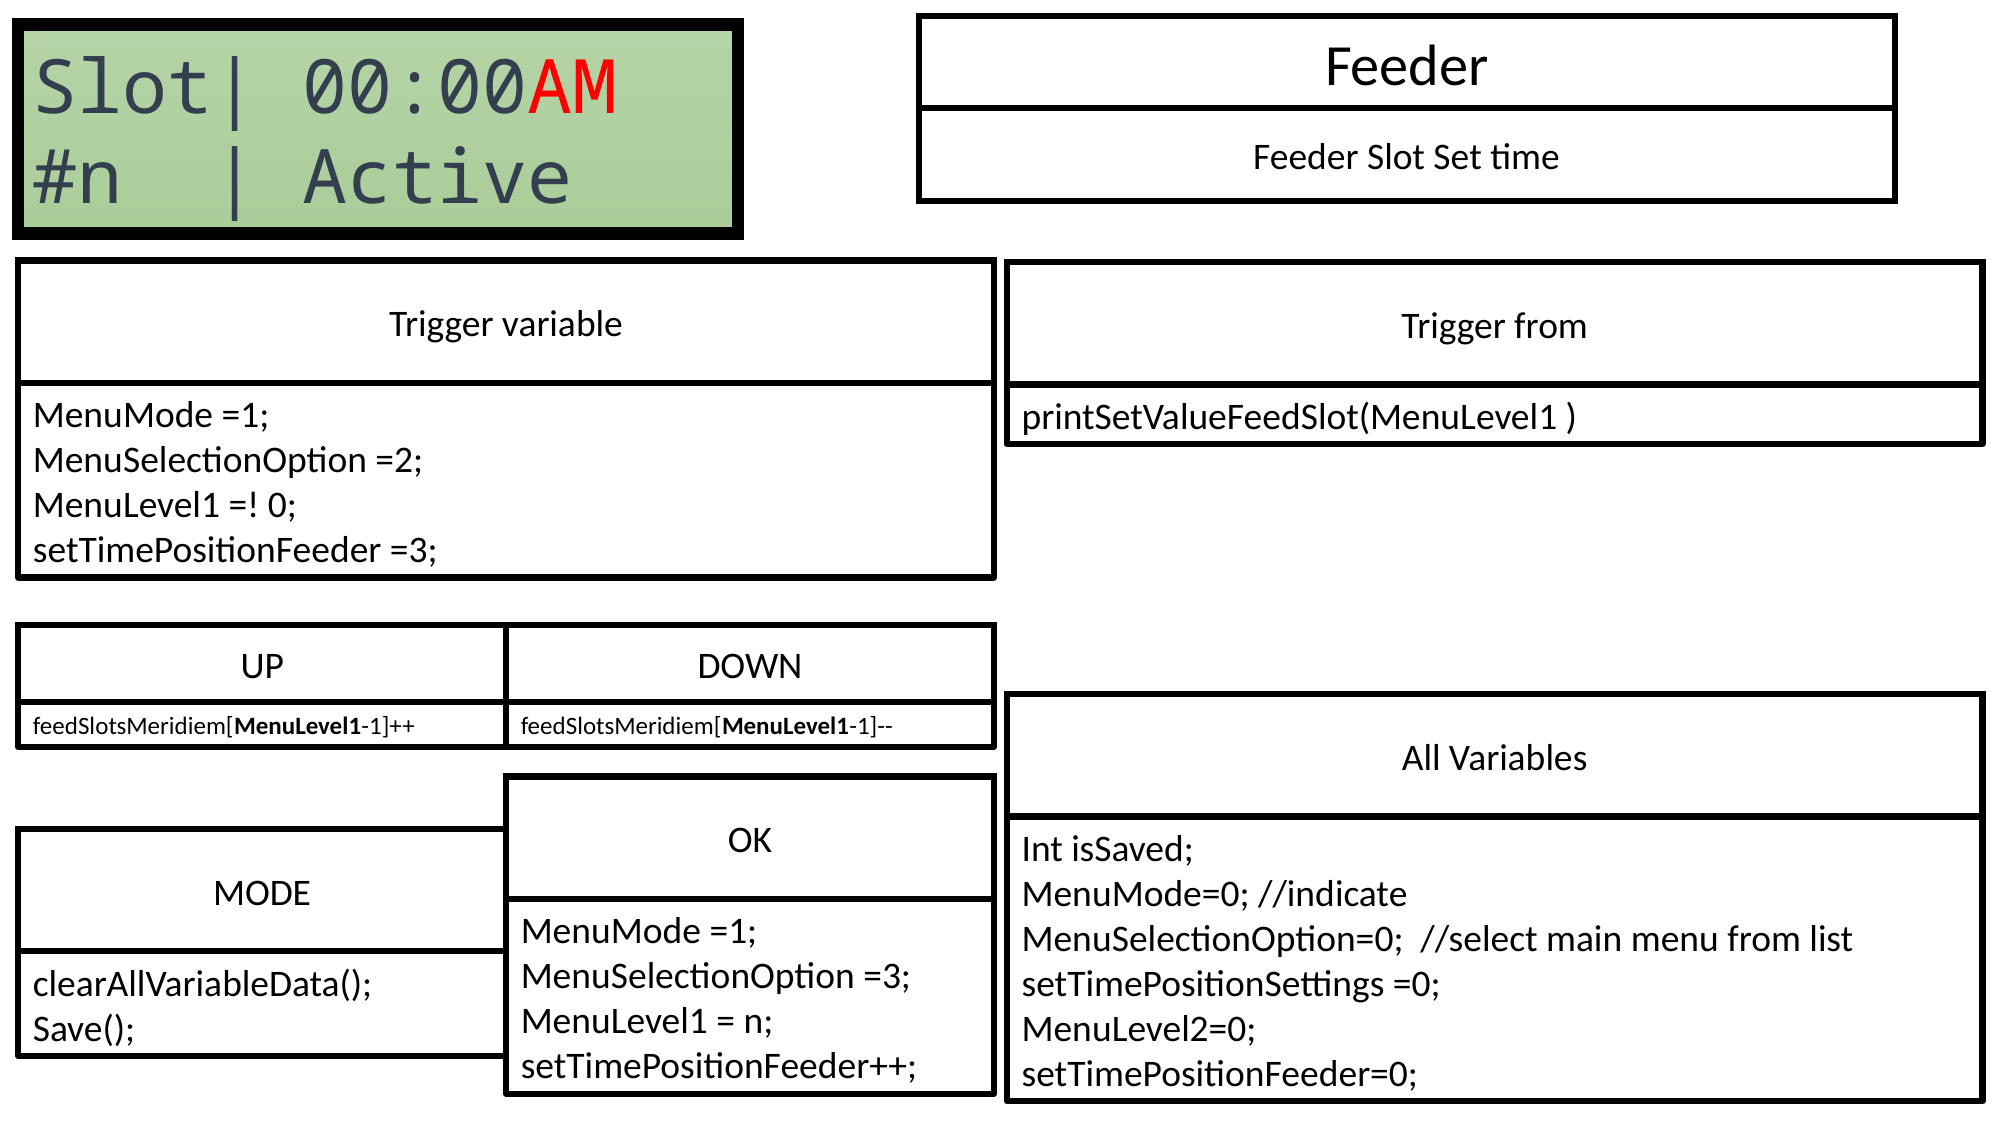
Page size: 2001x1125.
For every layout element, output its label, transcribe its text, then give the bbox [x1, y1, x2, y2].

text_box clearAllVariableData(); Save(); [18, 952, 506, 1056]
text_box printSetValueFeedSlot(MenuLevel1 ) [1006, 385, 1983, 445]
text_box MenuMode =1; MenuSelectionOption =3; MenuLevel1 = n; setTimePositionFeeder++; [506, 900, 994, 1094]
text_box Int isSaved; MenuMode=0; //indicate MenuSelectionOption=0; //select main menu from list setTimePositionSettings =0; MenuLevel2=0; setTimePositionFeeder=0; [1006, 817, 1983, 1102]
text_box Slot| 00:00AM #n | Active [18, 24, 738, 234]
text_box feedSlotsMeridiem[MenuLevel1-1]++ [18, 703, 506, 747]
text_box feedSlotsMeridiem[MenuLevel1-1]-- [506, 703, 994, 747]
text_box Feeder [918, 15, 1896, 107]
text_box UP [17, 624, 505, 703]
text_box Feeder Slot Set time [918, 107, 1896, 202]
text_box MODE [17, 828, 506, 952]
text_box OK [505, 776, 995, 900]
text_box All Variables [1006, 693, 1984, 817]
text_box Trigger from [1006, 261, 1984, 385]
text_box Trigger variable [17, 260, 995, 384]
text_box DOWN [505, 624, 995, 703]
text_box MenuMode =1; MenuSelectionOption =2; MenuLevel1 =! 0; setTimePositionFeeder =3; [18, 384, 994, 578]
